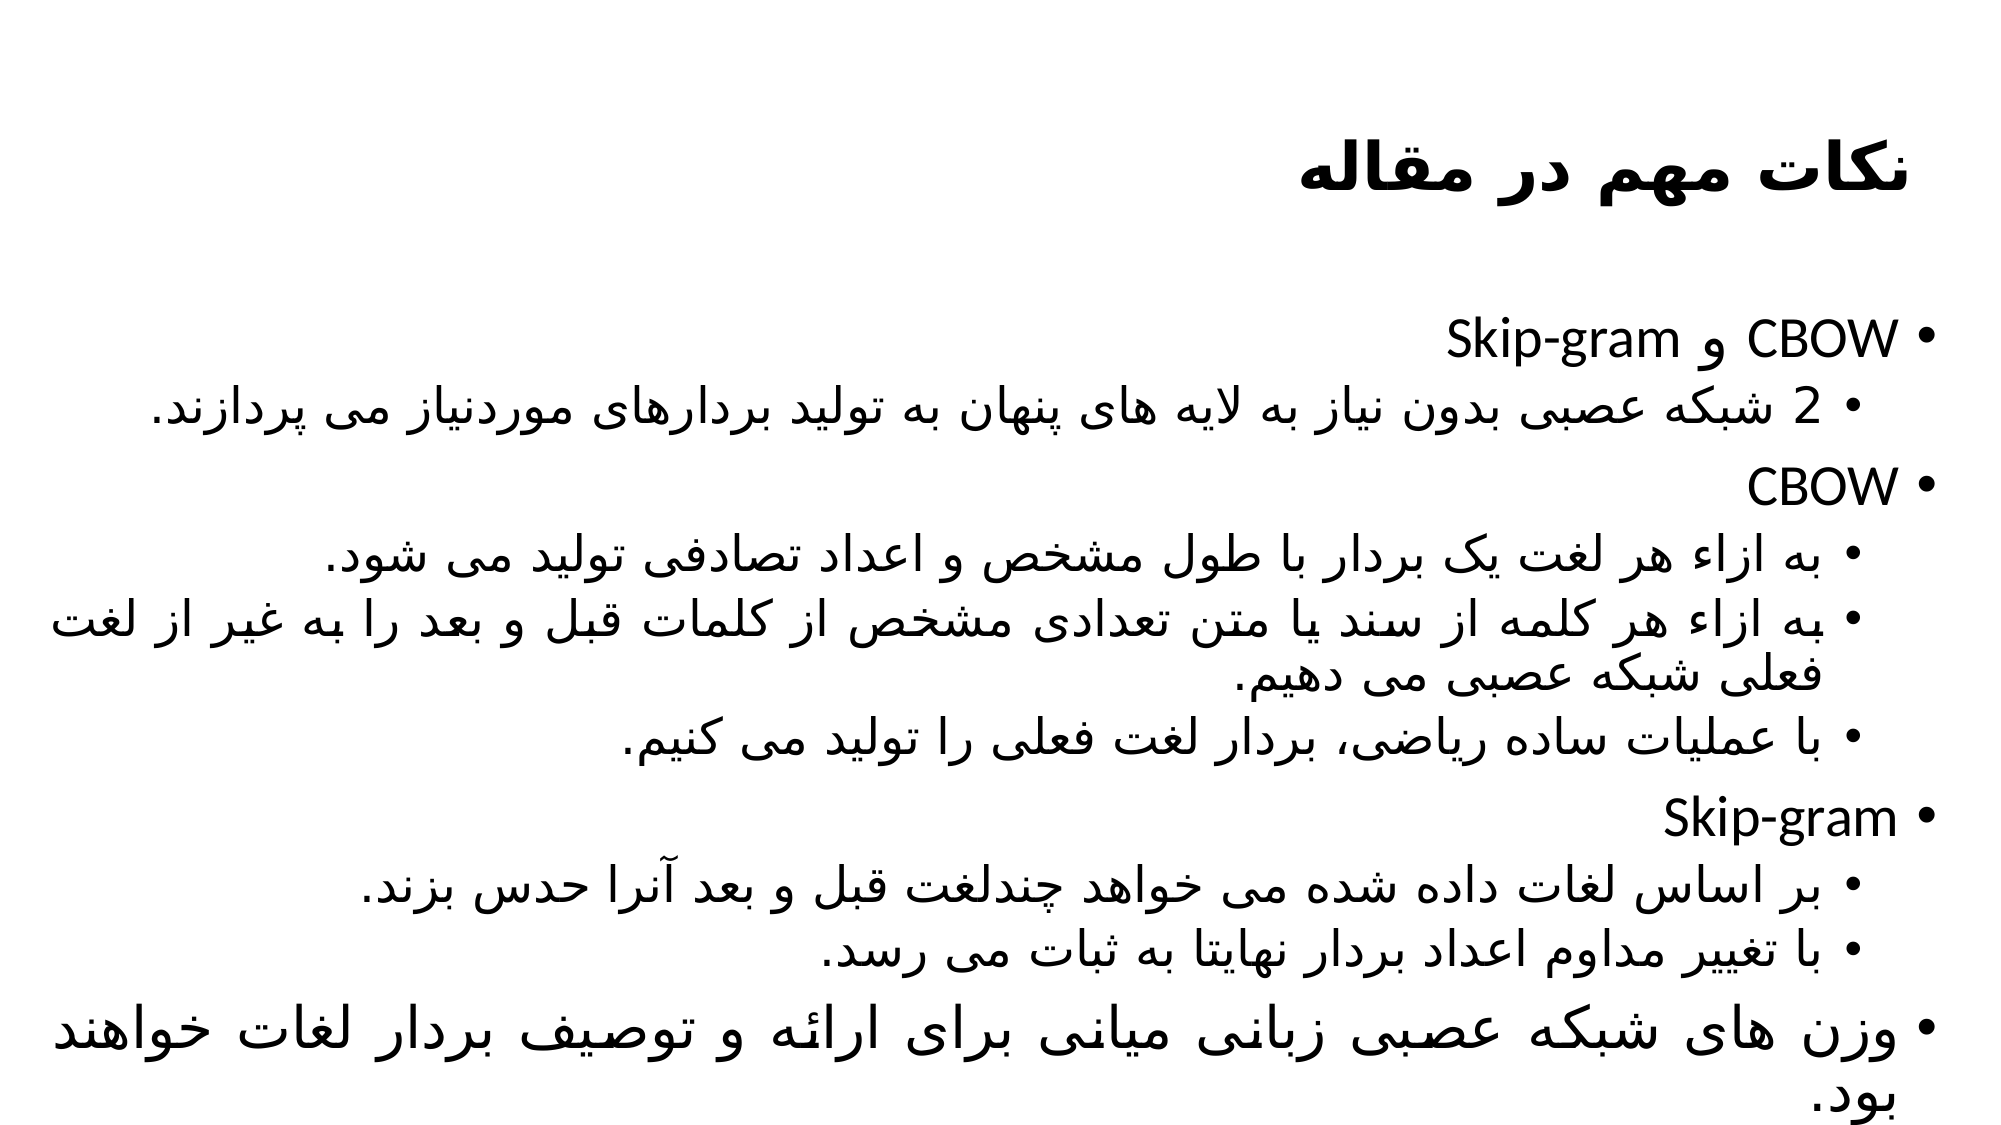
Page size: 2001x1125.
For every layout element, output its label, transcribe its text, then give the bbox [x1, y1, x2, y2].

list CBOW و Skip-gram 2 شبکه عصبی بدون نیاز به لایه های پنهان به تولید بردارهای موردنیاز می پردازند. CBOW به ازاء هر لغت یک بردار با طول مشخص و اعداد تصادفی تولید می شود. به ازاء هر کلمه از سند یا متن تعدادی مشخص از کلمات قبل و بعد را به غیر از لغت فعلی شبکه عصبی می دهیم. با عملیات ساده ریاضی، بردار لغت فعلی را تولید می کنیم. Skip-gram بر اساس لغات داده شده می خواهد چندلغت قبل و بعد آنرا حدس بزند. با تغییر مداوم اعداد بردار نهایتا به ثبات می رسد. وزن های شبکه عصبی زبانی میانی برای ارائه و توصیف بردار لغات خواهند بود. [33, 299, 1953, 1063]
title نکات مهم در مقاله [202, 59, 1928, 278]
